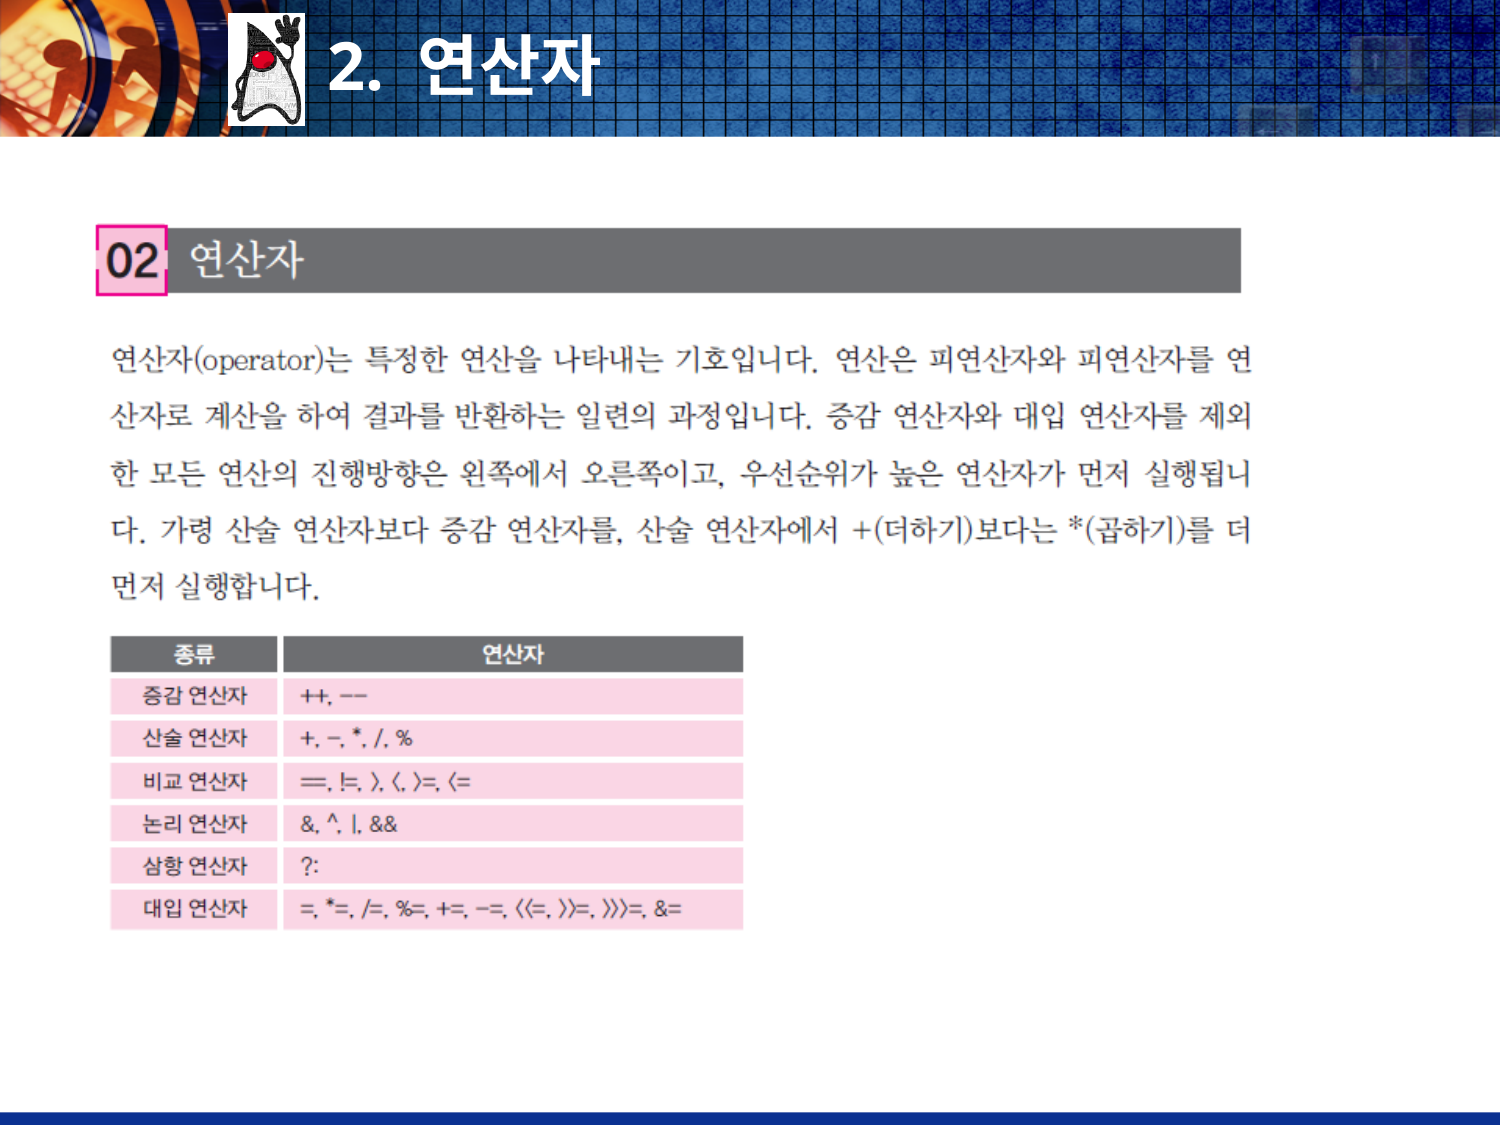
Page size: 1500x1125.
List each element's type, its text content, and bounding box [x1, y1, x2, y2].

picture [93, 222, 1246, 298]
title 2. 연산자 [312, 17, 1388, 111]
picture [93, 339, 1262, 951]
picture [0, 0, 1500, 138]
